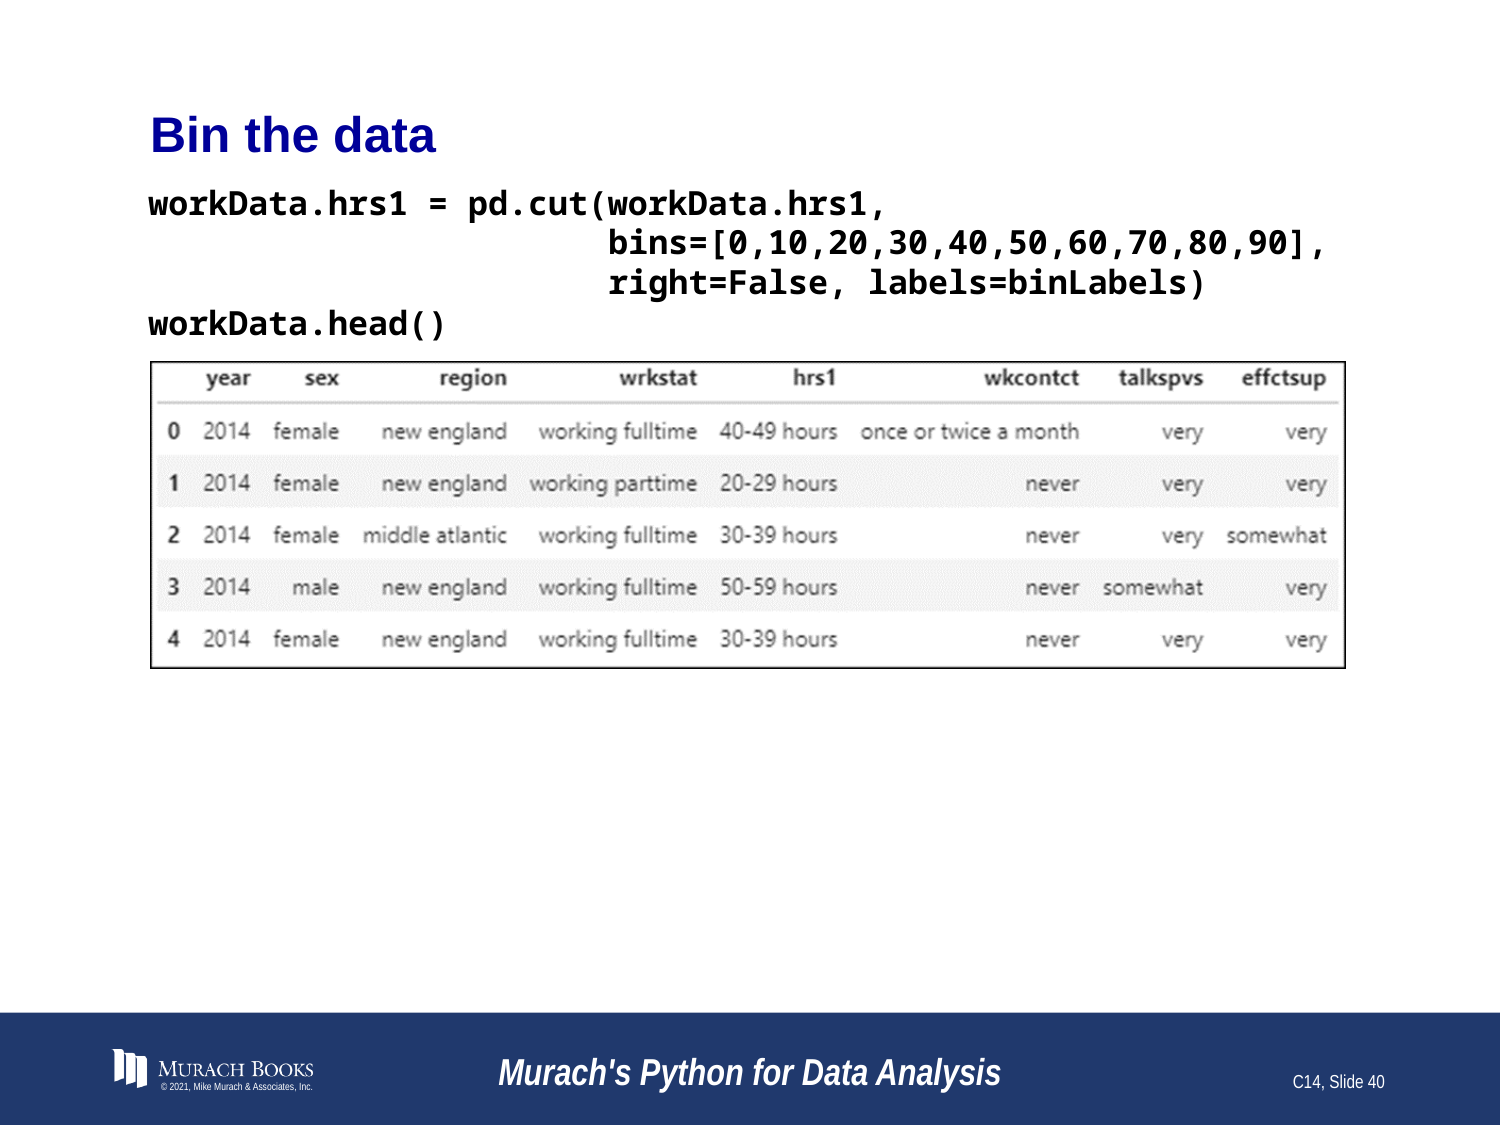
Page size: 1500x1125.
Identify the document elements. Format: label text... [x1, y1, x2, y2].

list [149, 361, 1347, 669]
footer © 2021, Mike Murach & Associates, Inc. [12, 1025, 463, 1100]
title Bin the data [150, 102, 1350, 164]
slide_number Murach's Python for Data Analysis [463, 1025, 1050, 1100]
list workData.hrs1 = pd.cut(workData.hrs1, bins=[0,10,20,30,40,50,60,70,80,90], right=False, labels=binLabels) workData.head() [133, 174, 1346, 538]
slide_number C14, Slide 40 [1087, 1025, 1400, 1100]
